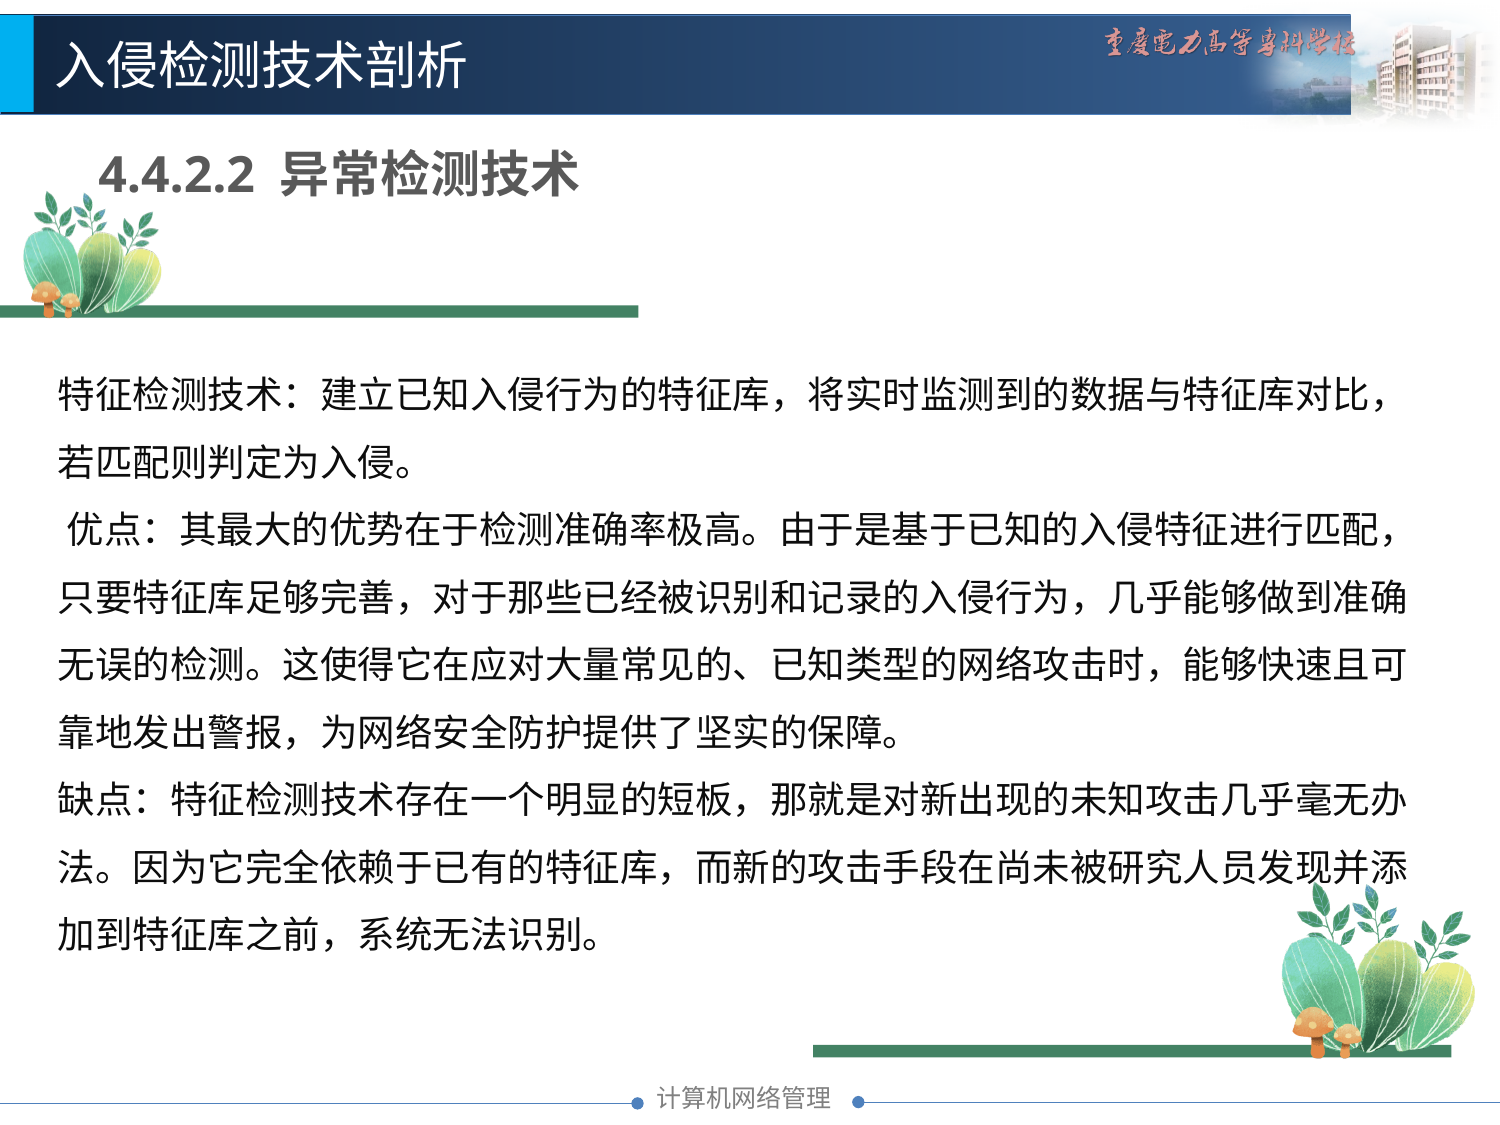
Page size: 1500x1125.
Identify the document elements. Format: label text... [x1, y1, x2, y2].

text_box 4.4.2.2 异常检测技术 [83, 105, 595, 211]
title 入侵检测技术剖析 [43, 28, 498, 109]
text_box [812, 1044, 1249, 1058]
text_box [181, 304, 639, 319]
picture [0, 167, 181, 349]
text_box [1351, 56, 1441, 78]
text_box 特征检测技术：建立已知入侵行为的特征库，将实时监测到的数据与特征库对比，若匹配则判定为入侵。 ​优点：其最大的优势在于检测准确率极高。由于是基于已知的入侵特征进行匹配，只要特征库足够完善，对于那些已经被识别和记录的入侵行为，几乎能够做到准确无误的检测。这使得它在应对大量常见的、已知类型的网络攻击时，能够快速且可靠地发出警报，为网络安全防护提供了坚实的保障。​ 缺点：特征检测技术存在一个明显的短板，那就是对新出现的未知攻击几乎毫无办法。因为它完全依赖于已有的特征库，而新的攻击手段在尚未被研究人员发现并添加到特征库之前，系统无法识别。 [43, 341, 1425, 964]
picture [1084, 15, 1374, 86]
picture [1249, 848, 1500, 1101]
